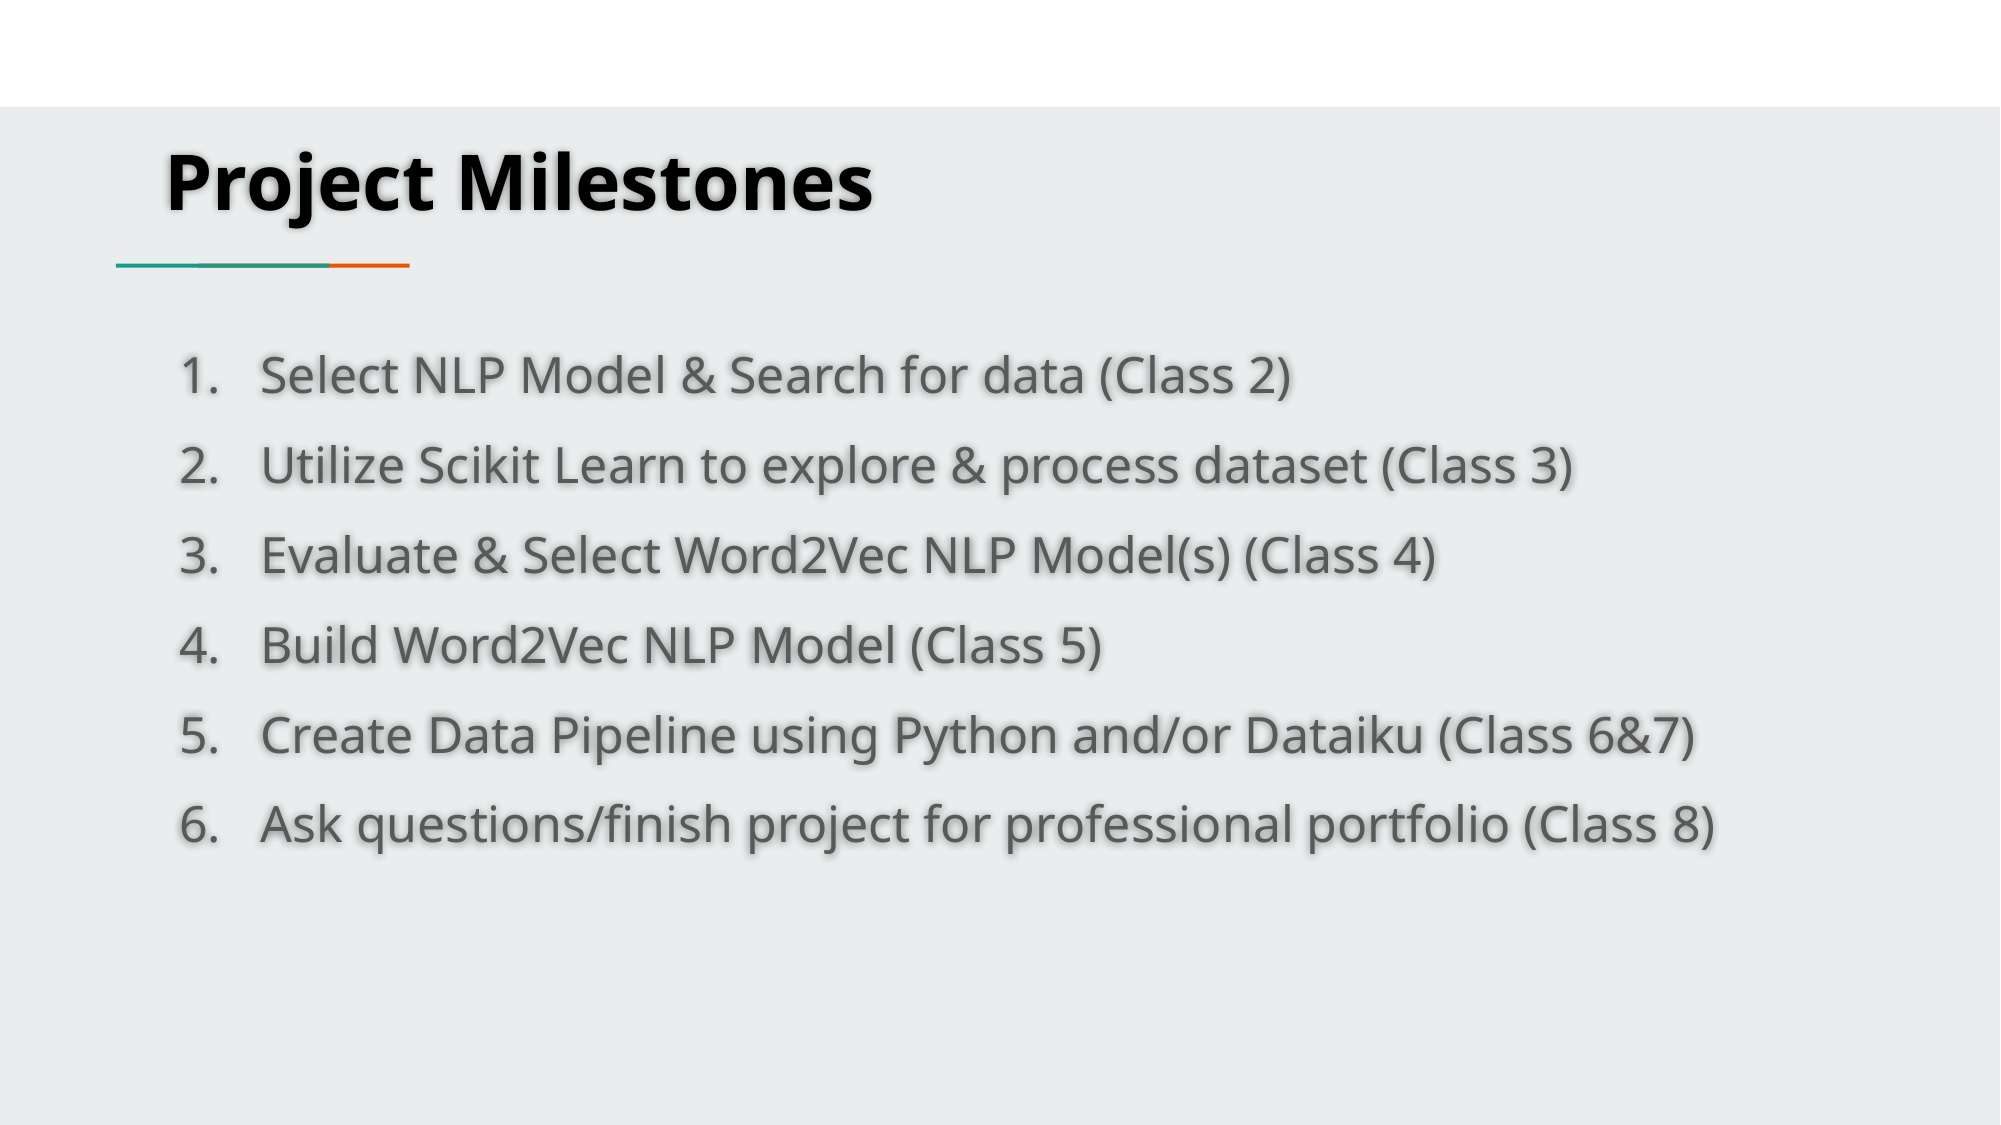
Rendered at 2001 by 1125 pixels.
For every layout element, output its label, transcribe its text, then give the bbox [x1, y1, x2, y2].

list Select NLP Model & Search for data (Class 2) Utilize Scikit Learn to explore & process dataset (Class 3) Evaluate & Select Word2Vec NLP Model(s) (Class 4) Build Word2Vec NLP Model (Class 5) Create Data Pipeline using Python and/or Dataiku (Class 6&7) Ask questions/finish project for professional portfolio (Class 8) [164, 327, 1863, 994]
title Project Milestones [149, 99, 1849, 260]
